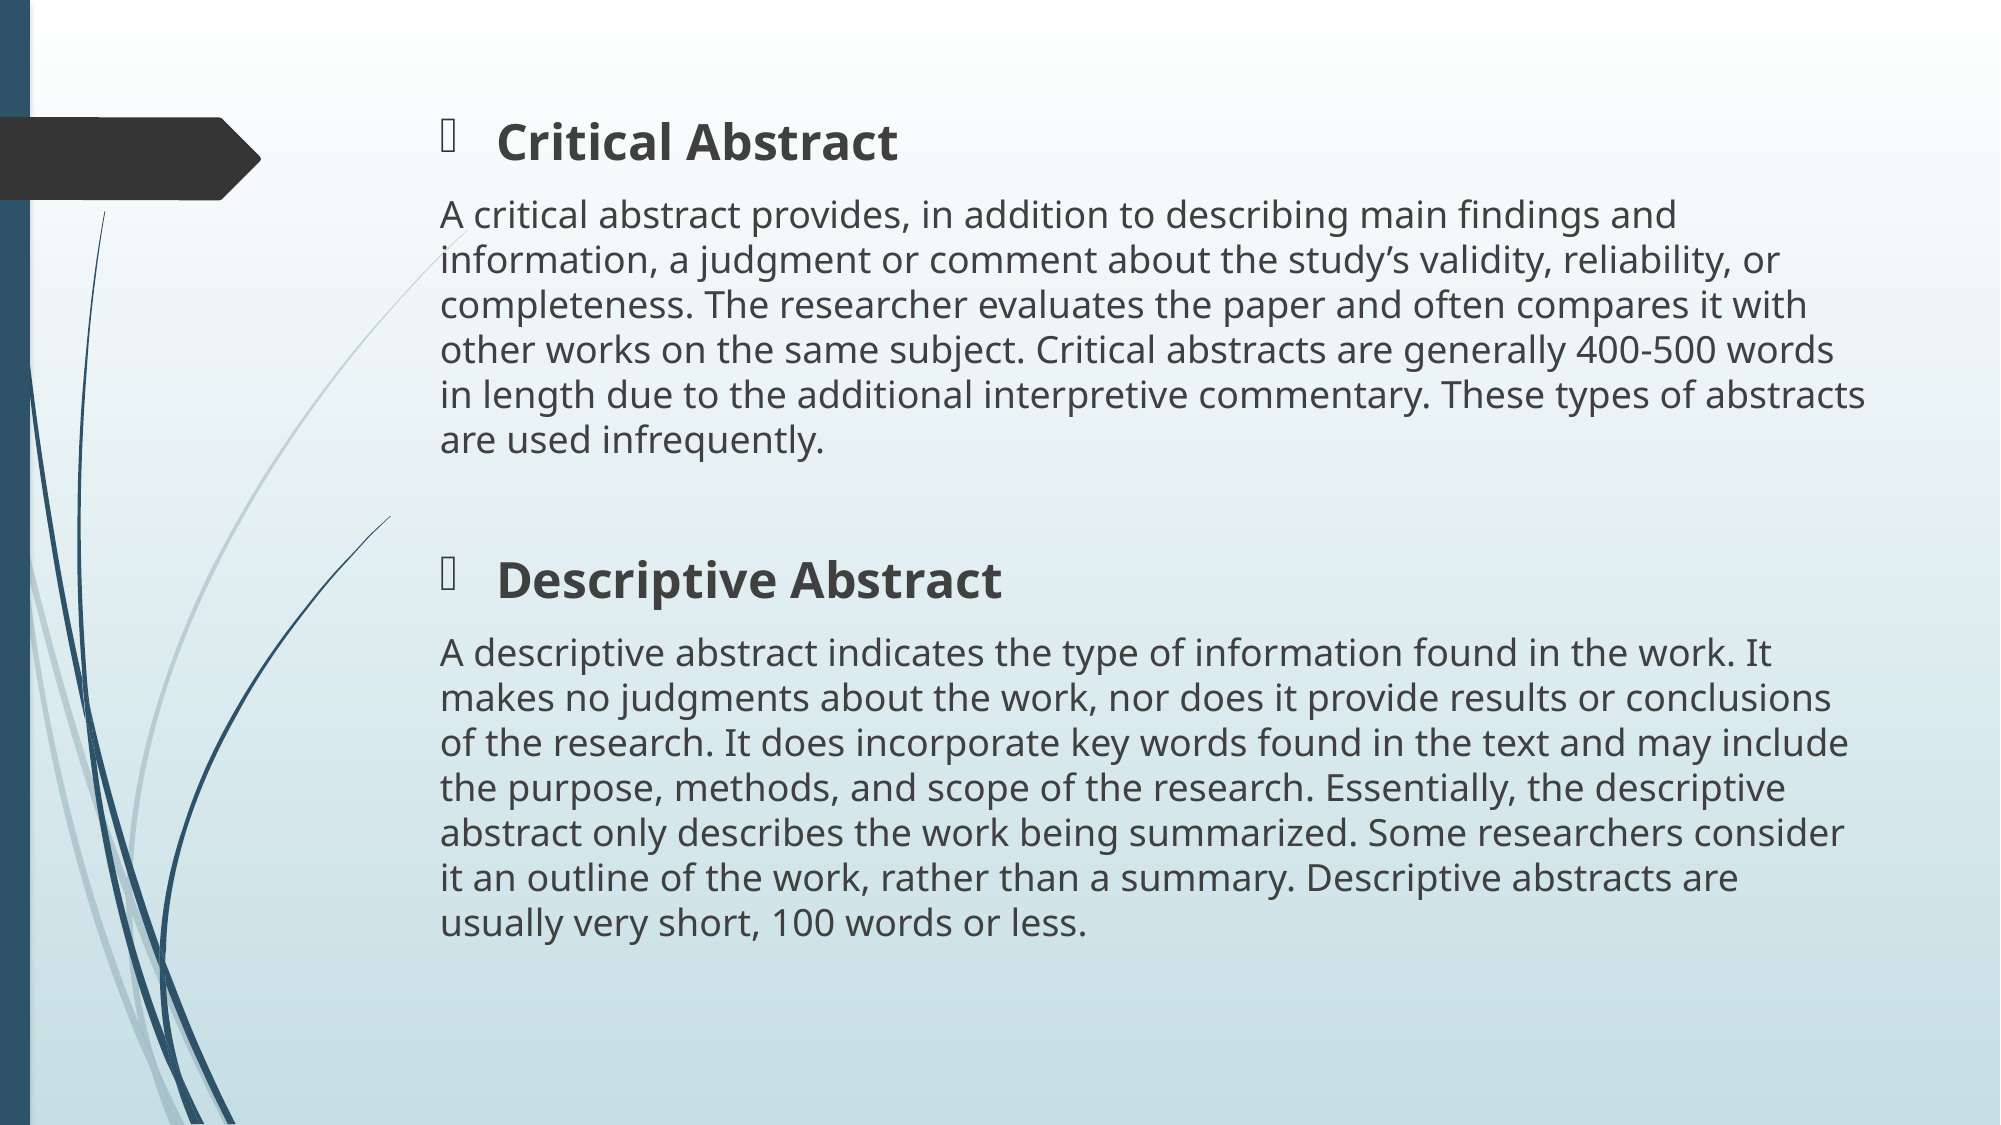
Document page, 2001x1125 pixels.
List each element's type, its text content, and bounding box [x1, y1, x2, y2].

list Critical Abstract A critical abstract provides, in addition to describing main findings and information, a judgment or comment about the study’s validity, reliability, or completeness. The researcher evaluates the paper and often compares it with other works on the same subject. Critical abstracts are generally 400-500 words in length due to the additional interpretive commentary. These types of abstracts are used infrequently. Descriptive Abstract A descriptive abstract indicates the type of information found in the work. It makes no judgments about the work, nor does it provide results or conclusions of the research. It does incorporate key words found in the text and may include the purpose, methods, and scope of the research. Essentially, the descriptive abstract only describes the work being summarized. Some researchers consider it an outline of the work, rather than a summary. Descriptive abstracts are usually very short, 100 words or less. [424, 102, 1888, 1093]
